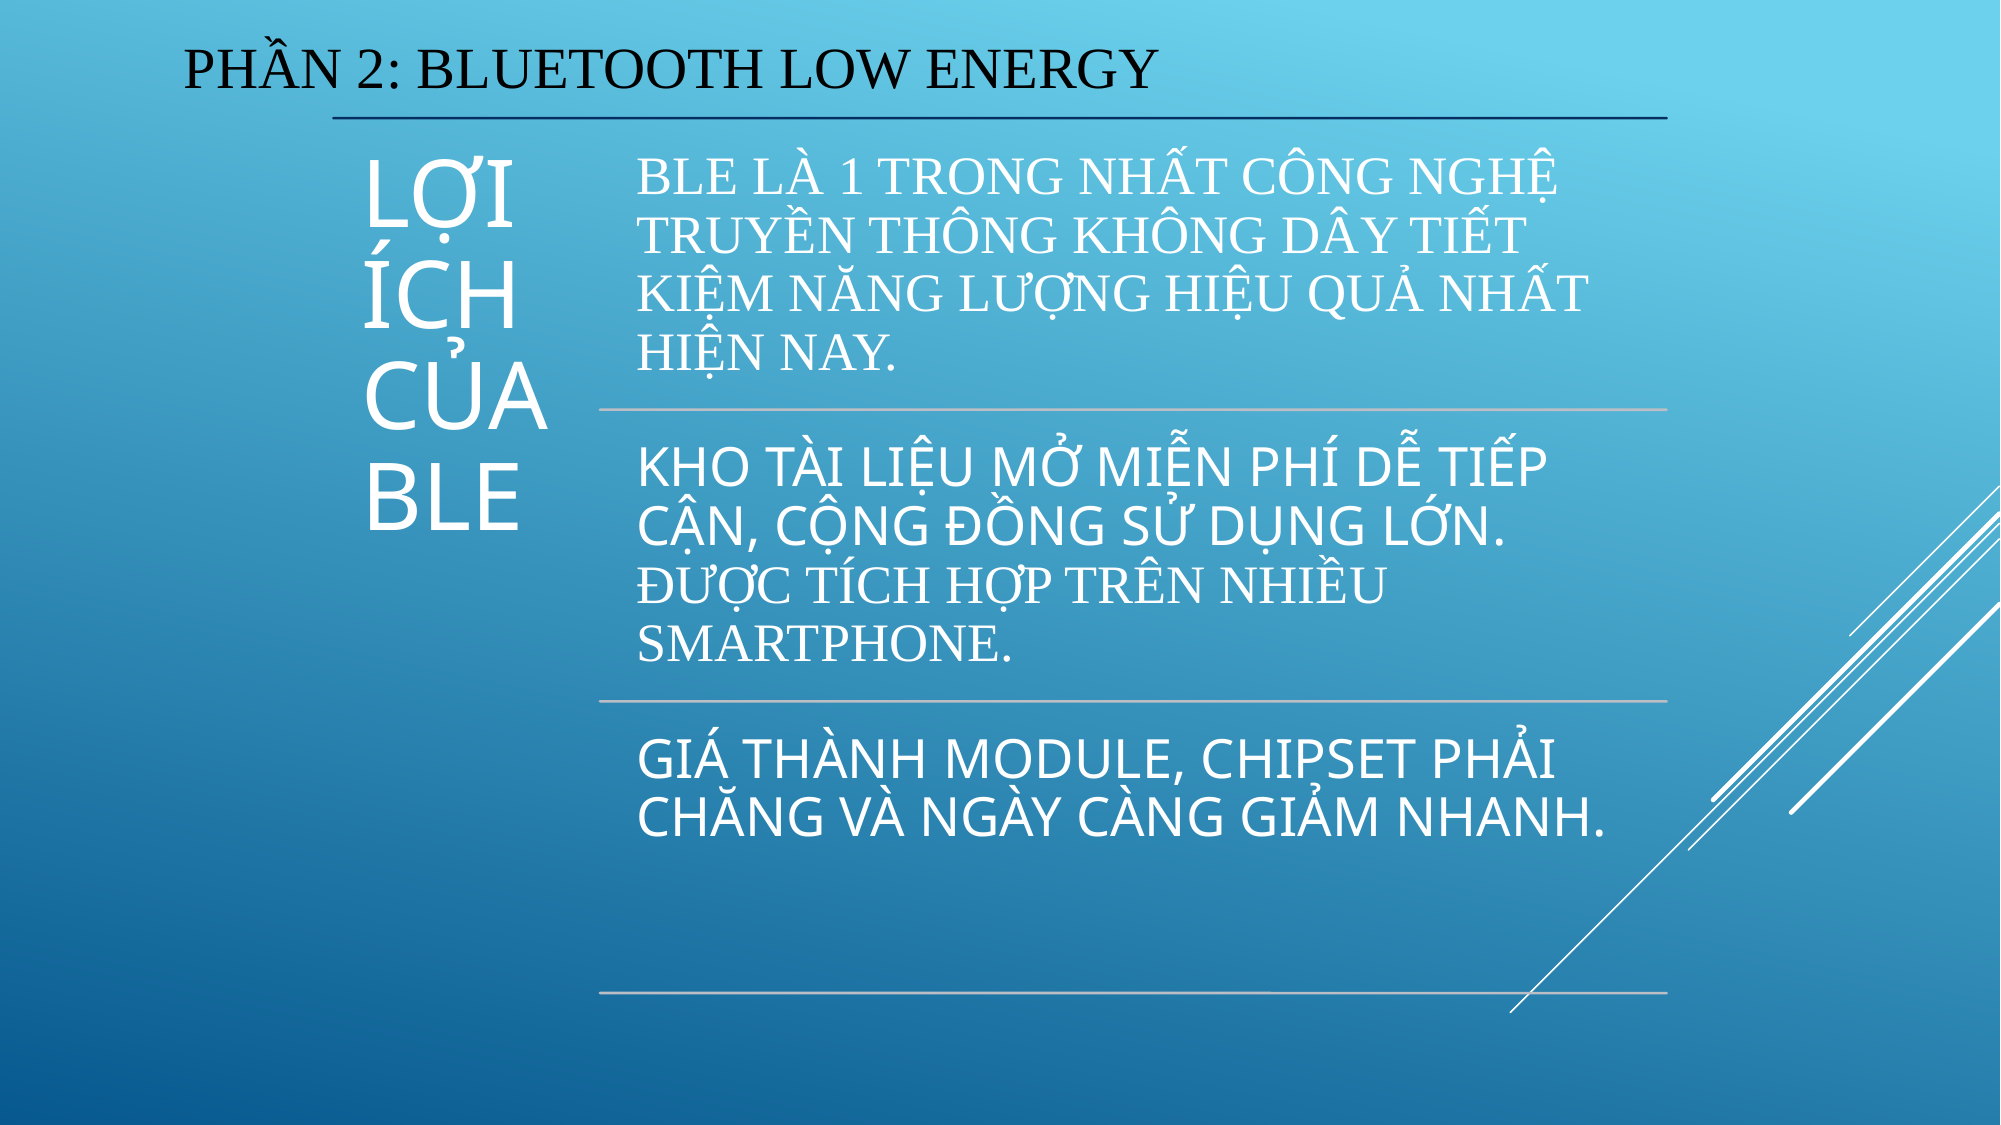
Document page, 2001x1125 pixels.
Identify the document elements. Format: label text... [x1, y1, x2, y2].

text_box PHẦN 2: BLUETOOTH LOW ENERGY [169, 23, 1374, 108]
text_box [332, 117, 1667, 1008]
